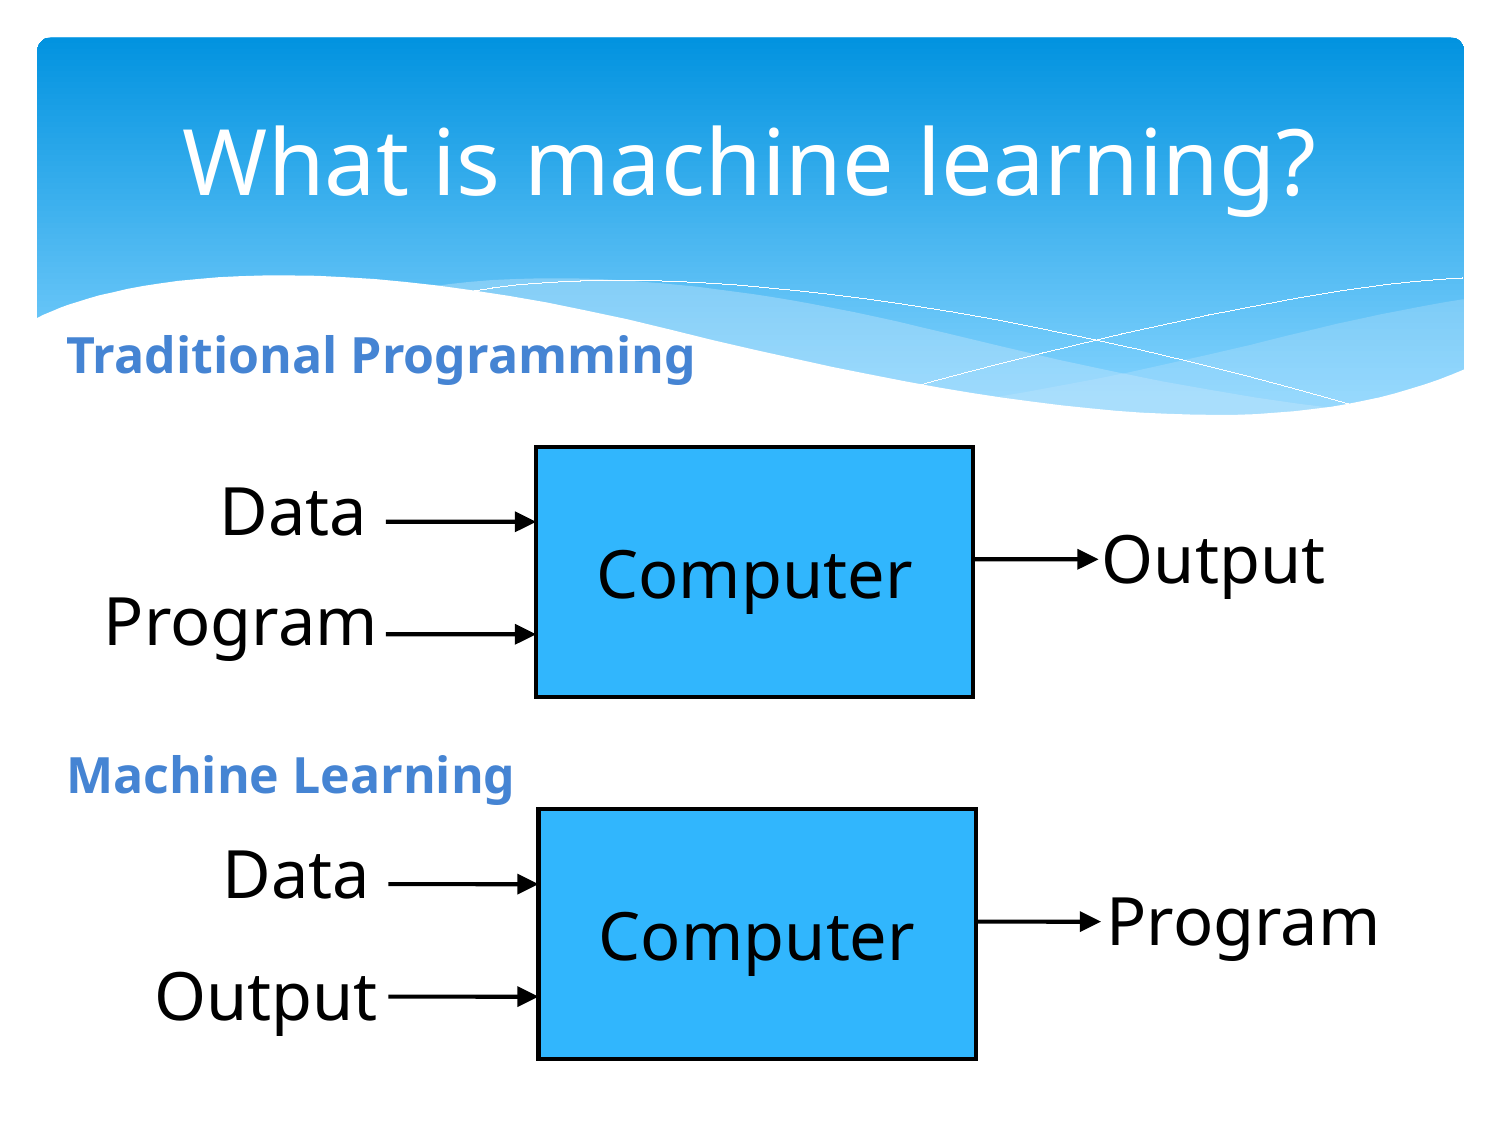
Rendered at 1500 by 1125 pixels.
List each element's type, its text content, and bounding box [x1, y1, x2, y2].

text_box Computer [535, 446, 974, 697]
text_box Computer [538, 809, 976, 1060]
text_box Data [205, 461, 383, 557]
text_box [385, 511, 536, 533]
text_box [388, 873, 539, 895]
text_box Output [139, 946, 393, 1042]
text_box [394, 623, 536, 645]
title What is machine learning? [75, 55, 1425, 261]
text_box Data [207, 824, 385, 919]
text_box [393, 986, 539, 1008]
list Traditional Programming Machine Learning [50, 246, 1414, 1097]
text_box Output [1086, 509, 1341, 604]
text_box Program [89, 571, 394, 667]
text_box Program [1091, 871, 1396, 967]
text_box [975, 911, 1091, 933]
text_box [973, 548, 1086, 570]
